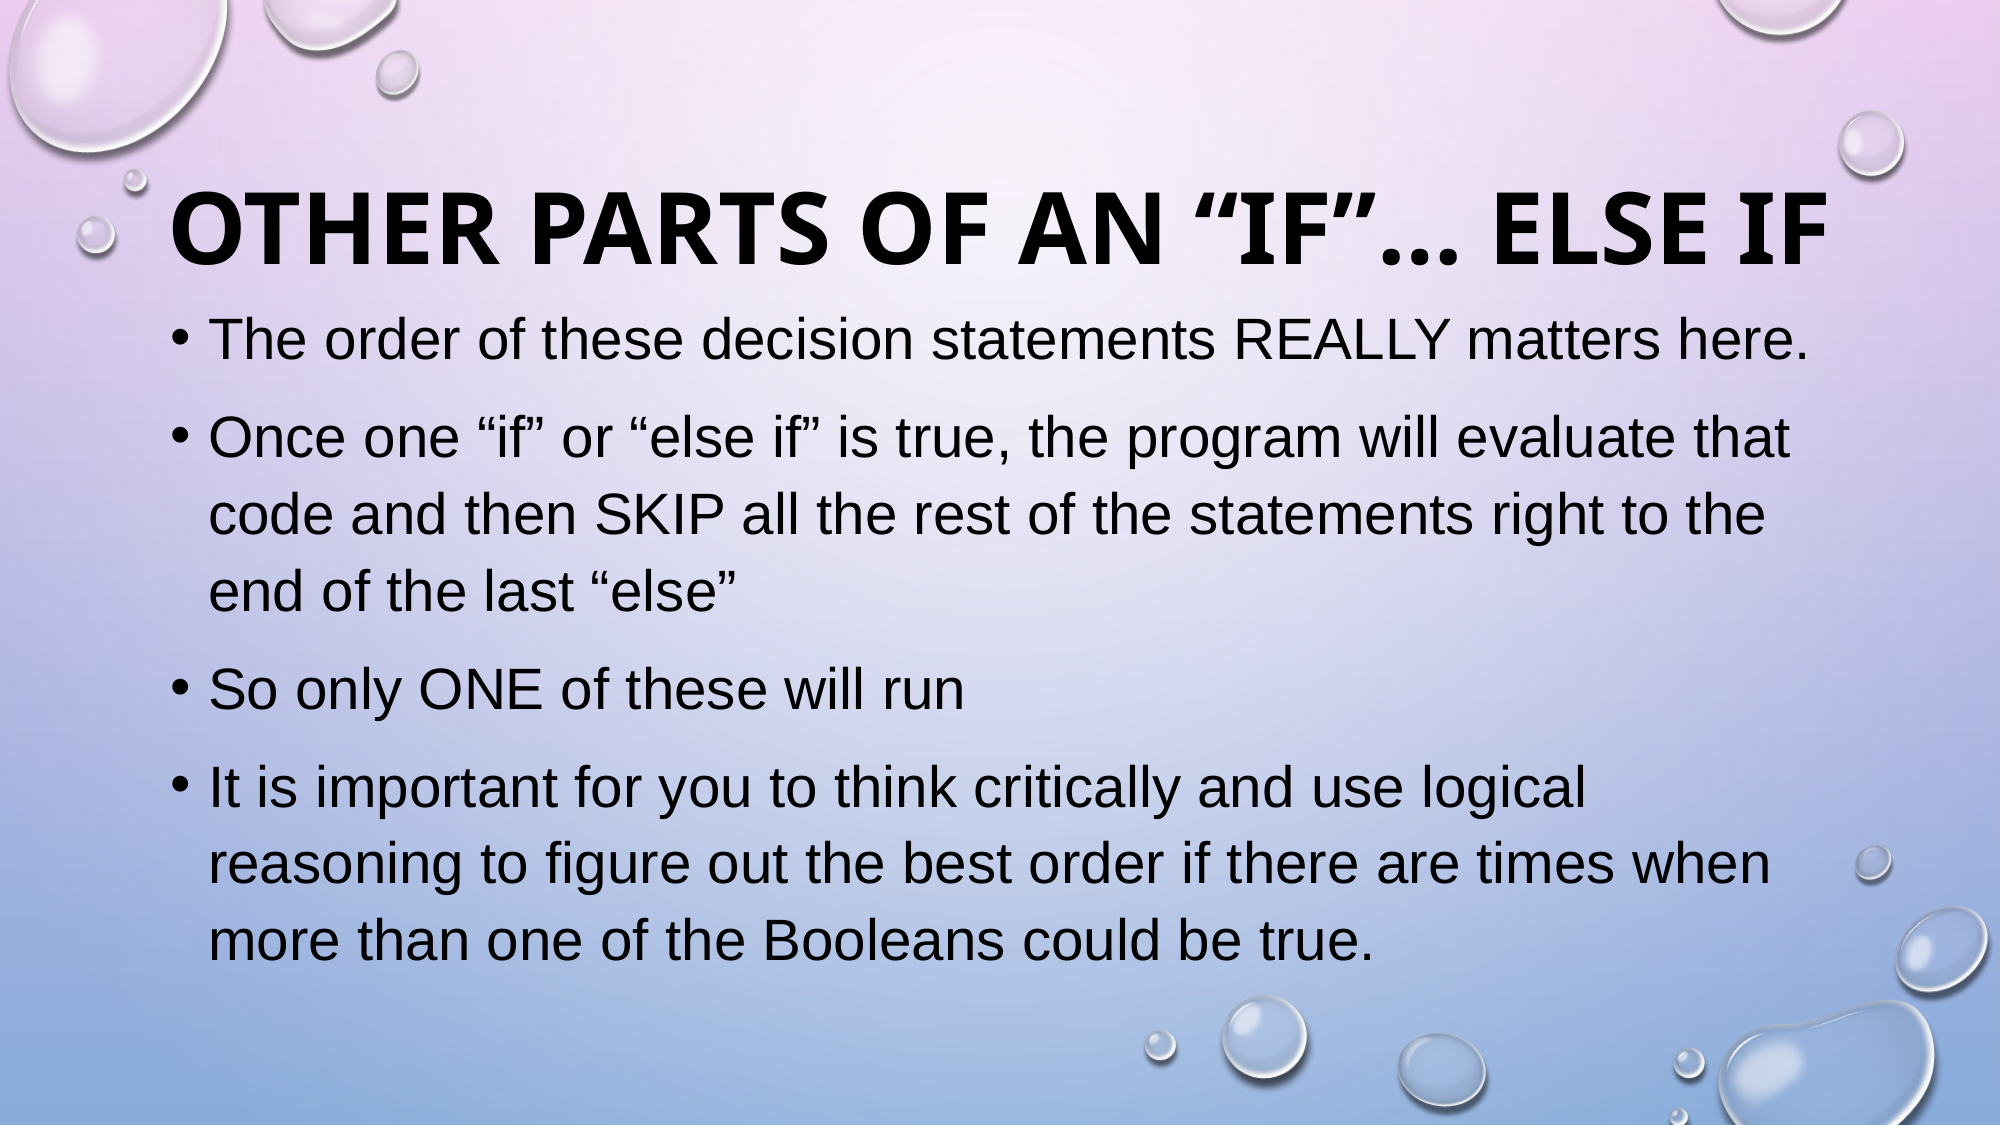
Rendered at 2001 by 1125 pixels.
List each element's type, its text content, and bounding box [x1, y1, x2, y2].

picture [0, 0, 2000, 1125]
list The order of these decision statements REALLY matters here. Once one “if” or “else if” is true, the program will evaluate that code and then SKIP all the rest of the statements right to the end of the last “else” So only ONE of these will run It is important for you to think critically and use logical reasoning to figure out the best order if there are times when more than one of the Booleans could be true. [155, 286, 1851, 998]
title OTHER PARTS OF AN “IF”… ELSE IF [149, 101, 1851, 364]
